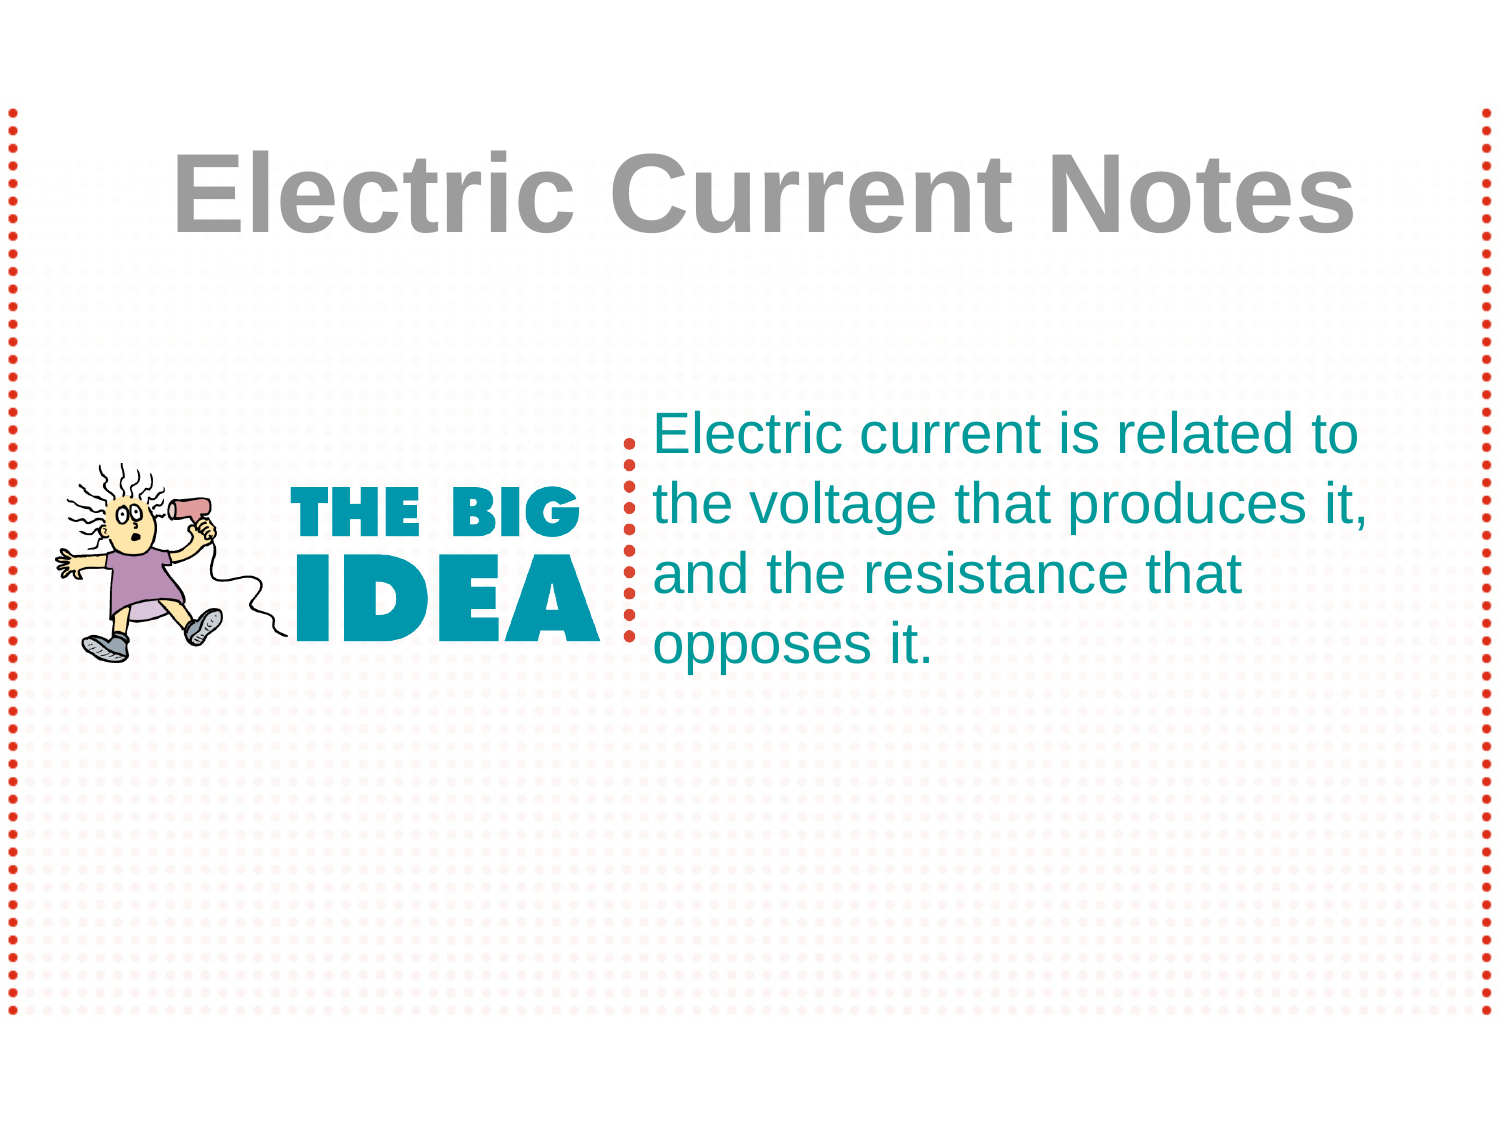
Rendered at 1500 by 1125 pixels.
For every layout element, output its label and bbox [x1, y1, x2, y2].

picture [0, 87, 1500, 1034]
